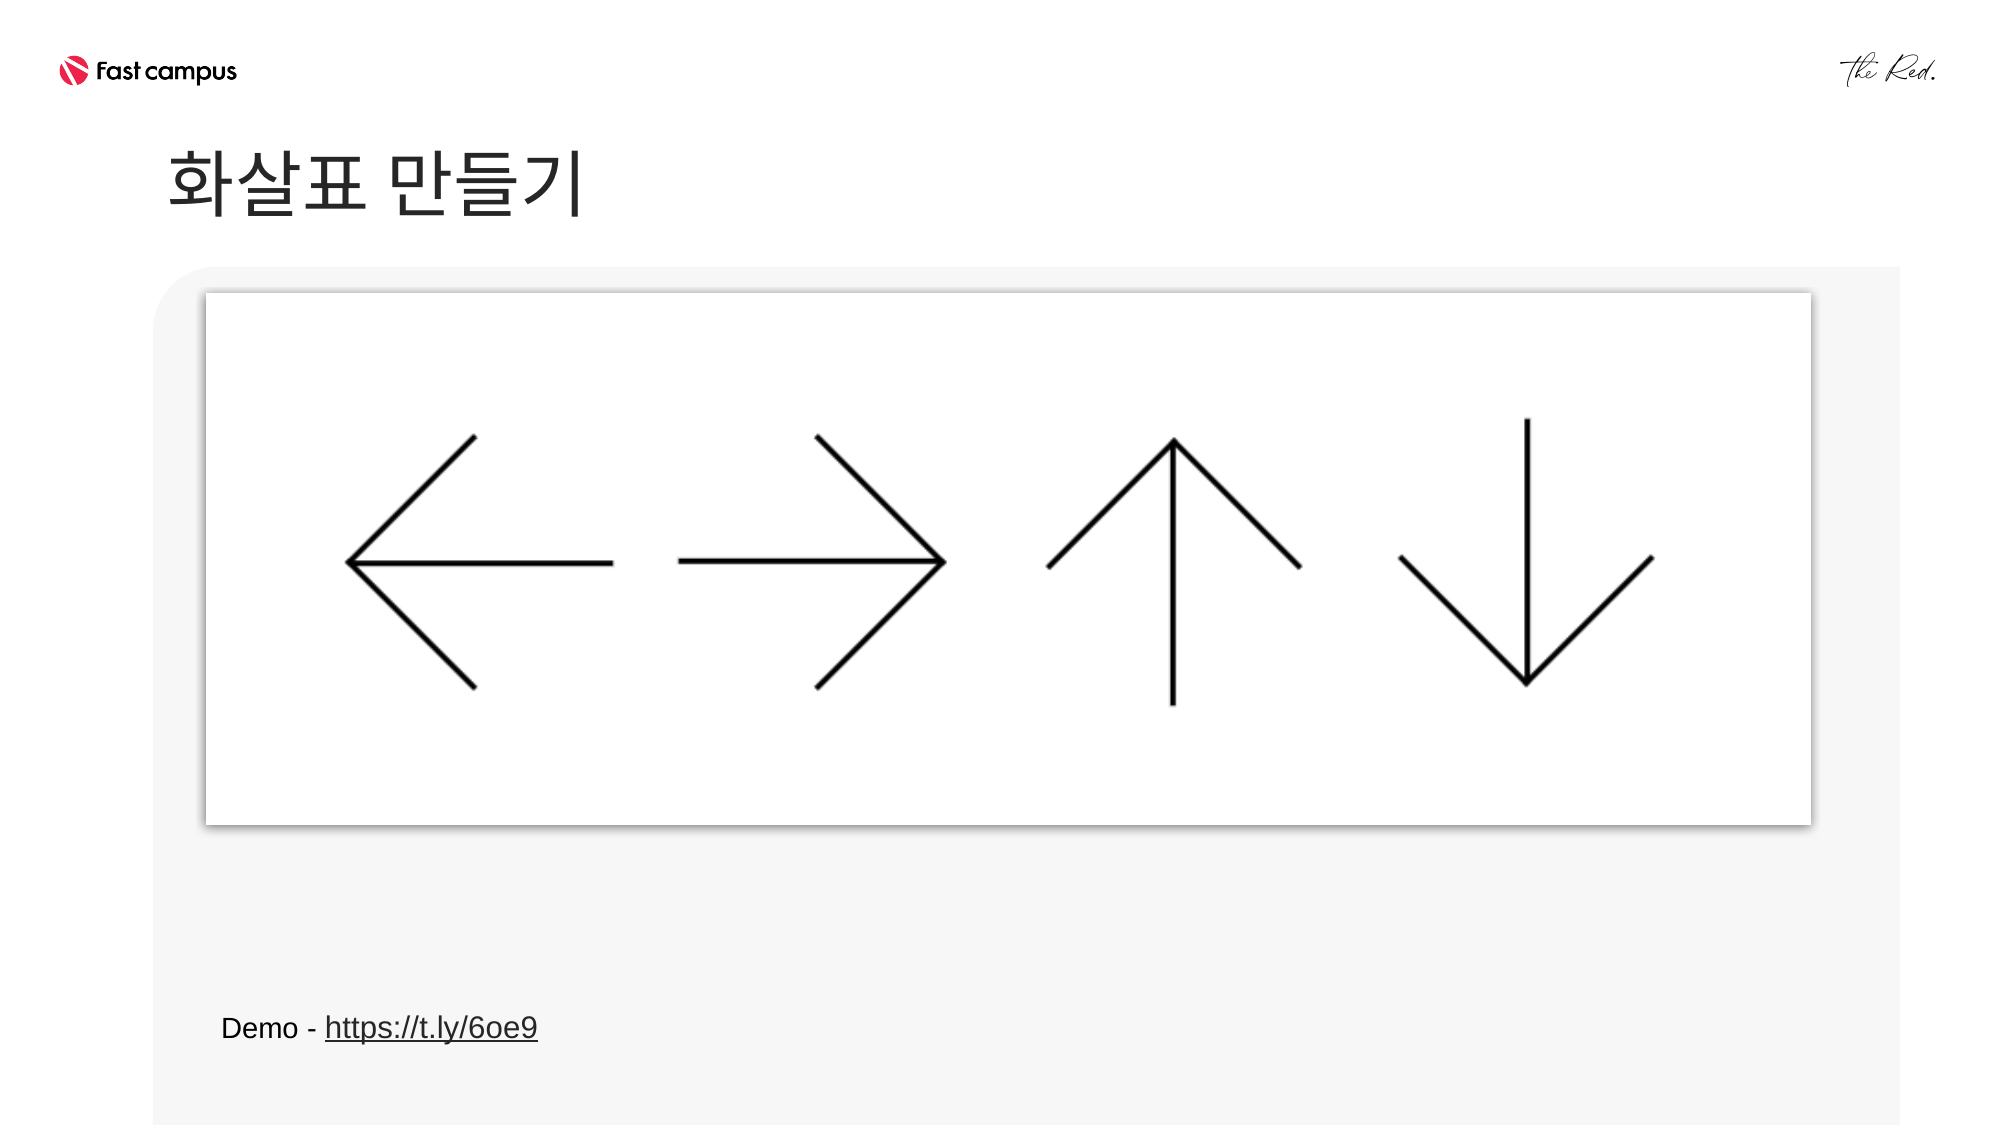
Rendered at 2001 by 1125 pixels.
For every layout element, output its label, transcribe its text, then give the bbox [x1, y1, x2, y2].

text_box Demo - https://t.ly/6oe9 [205, 999, 1207, 1052]
picture [205, 292, 1811, 826]
picture [1840, 52, 1935, 87]
list 화살표 만들기 [153, 131, 2000, 232]
picture [57, 53, 239, 88]
